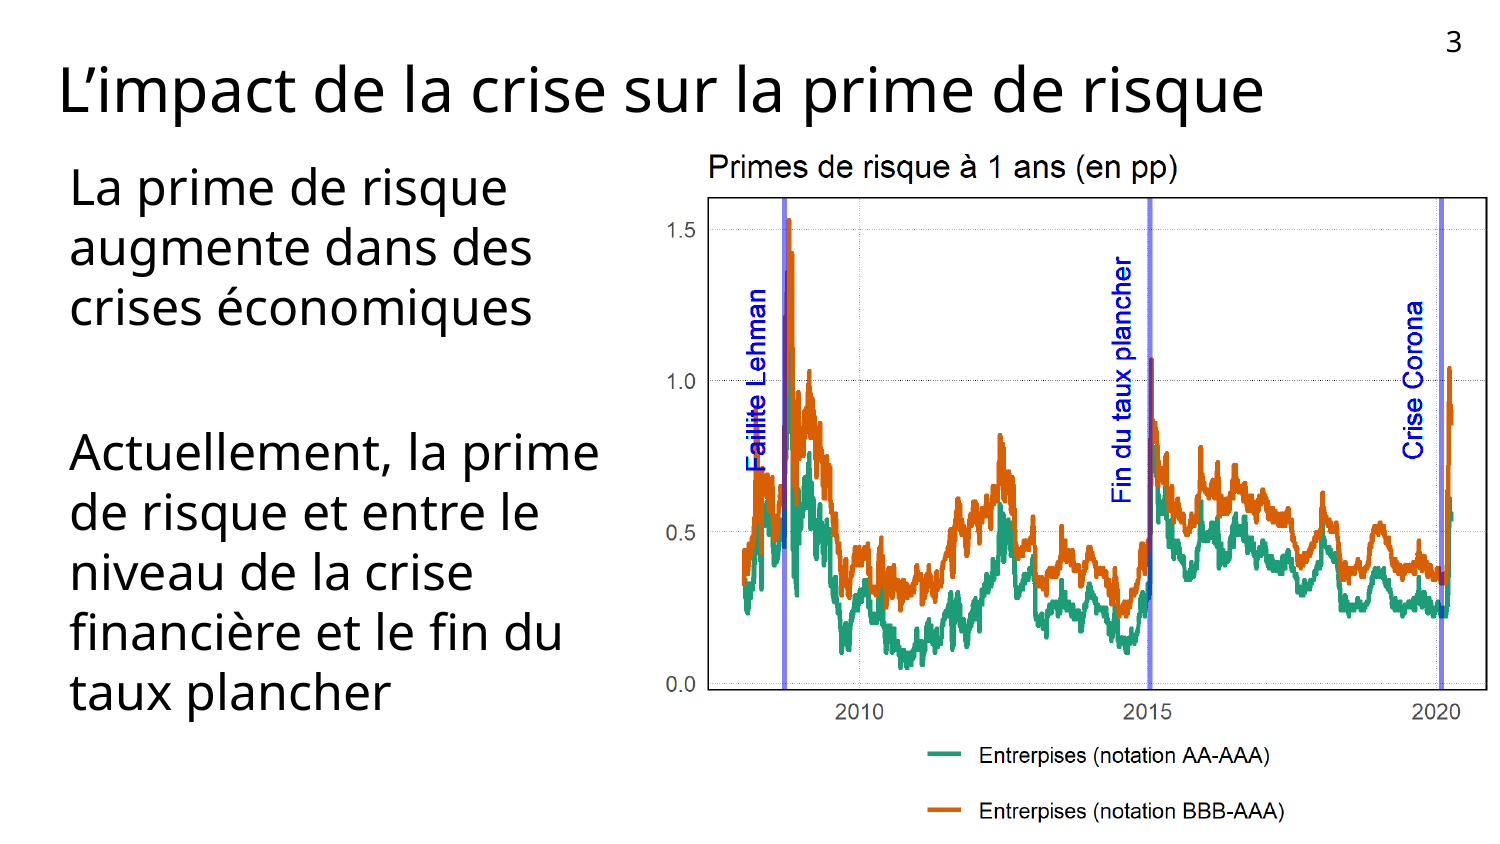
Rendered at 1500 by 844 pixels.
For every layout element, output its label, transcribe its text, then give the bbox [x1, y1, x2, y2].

slide_number 3 [1408, 0, 1500, 88]
title L’impact de la crise sur la prime de risque [42, 0, 1384, 140]
picture [620, 139, 1500, 844]
list La prime de risque augmente dans des crises économiques Actuellement, la prime de risque et entre le niveau de la crise financière et le fin du taux plancher [42, 140, 618, 778]
